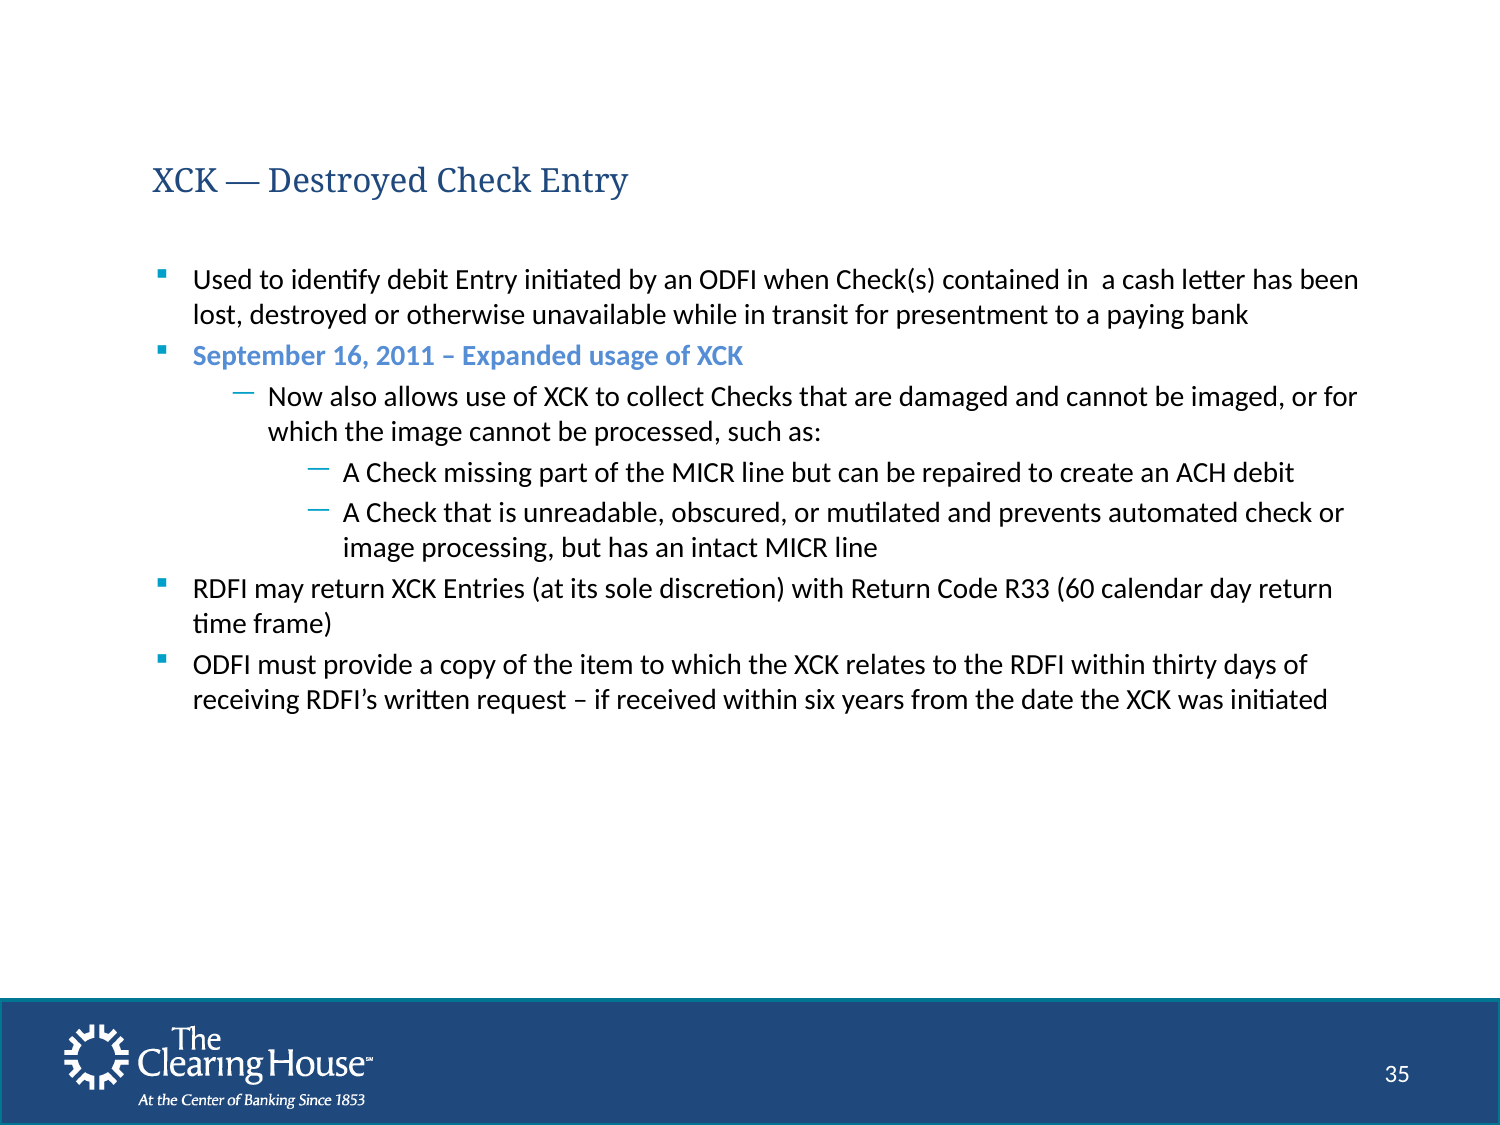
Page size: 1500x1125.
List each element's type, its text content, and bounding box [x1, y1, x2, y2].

title XCK ― Destroyed Check Entry [137, 125, 1375, 233]
list Used to identify debit Entry initiated by an ODFI when Check(s) contained in a cash letter has been lost, destroyed or otherwise unavailable while in transit for presentment to a paying bank September 16, 2011 – Expanded usage of XCK Now also allows use of XCK to collect Checks that are damaged and cannot be imaged, or for which the image cannot be processed, such as: A Check missing part of the MICR line but can be repaired to create an ACH debit A Check that is unreadable, obscured, or mutilated and prevents automated check or image processing, but has an intact MICR line RDFI may return XCK Entries (at its sole discretion) with Return Code R33 (60 calendar day return time frame) ODFI must provide a copy of the item to which the XCK relates to the RDFI within thirty days of receiving RDFI’s written request – if received within six years from the date the XCK was initiated [140, 252, 1378, 828]
slide_number 35 [1074, 1042, 1425, 1103]
picture [62, 1020, 375, 1113]
